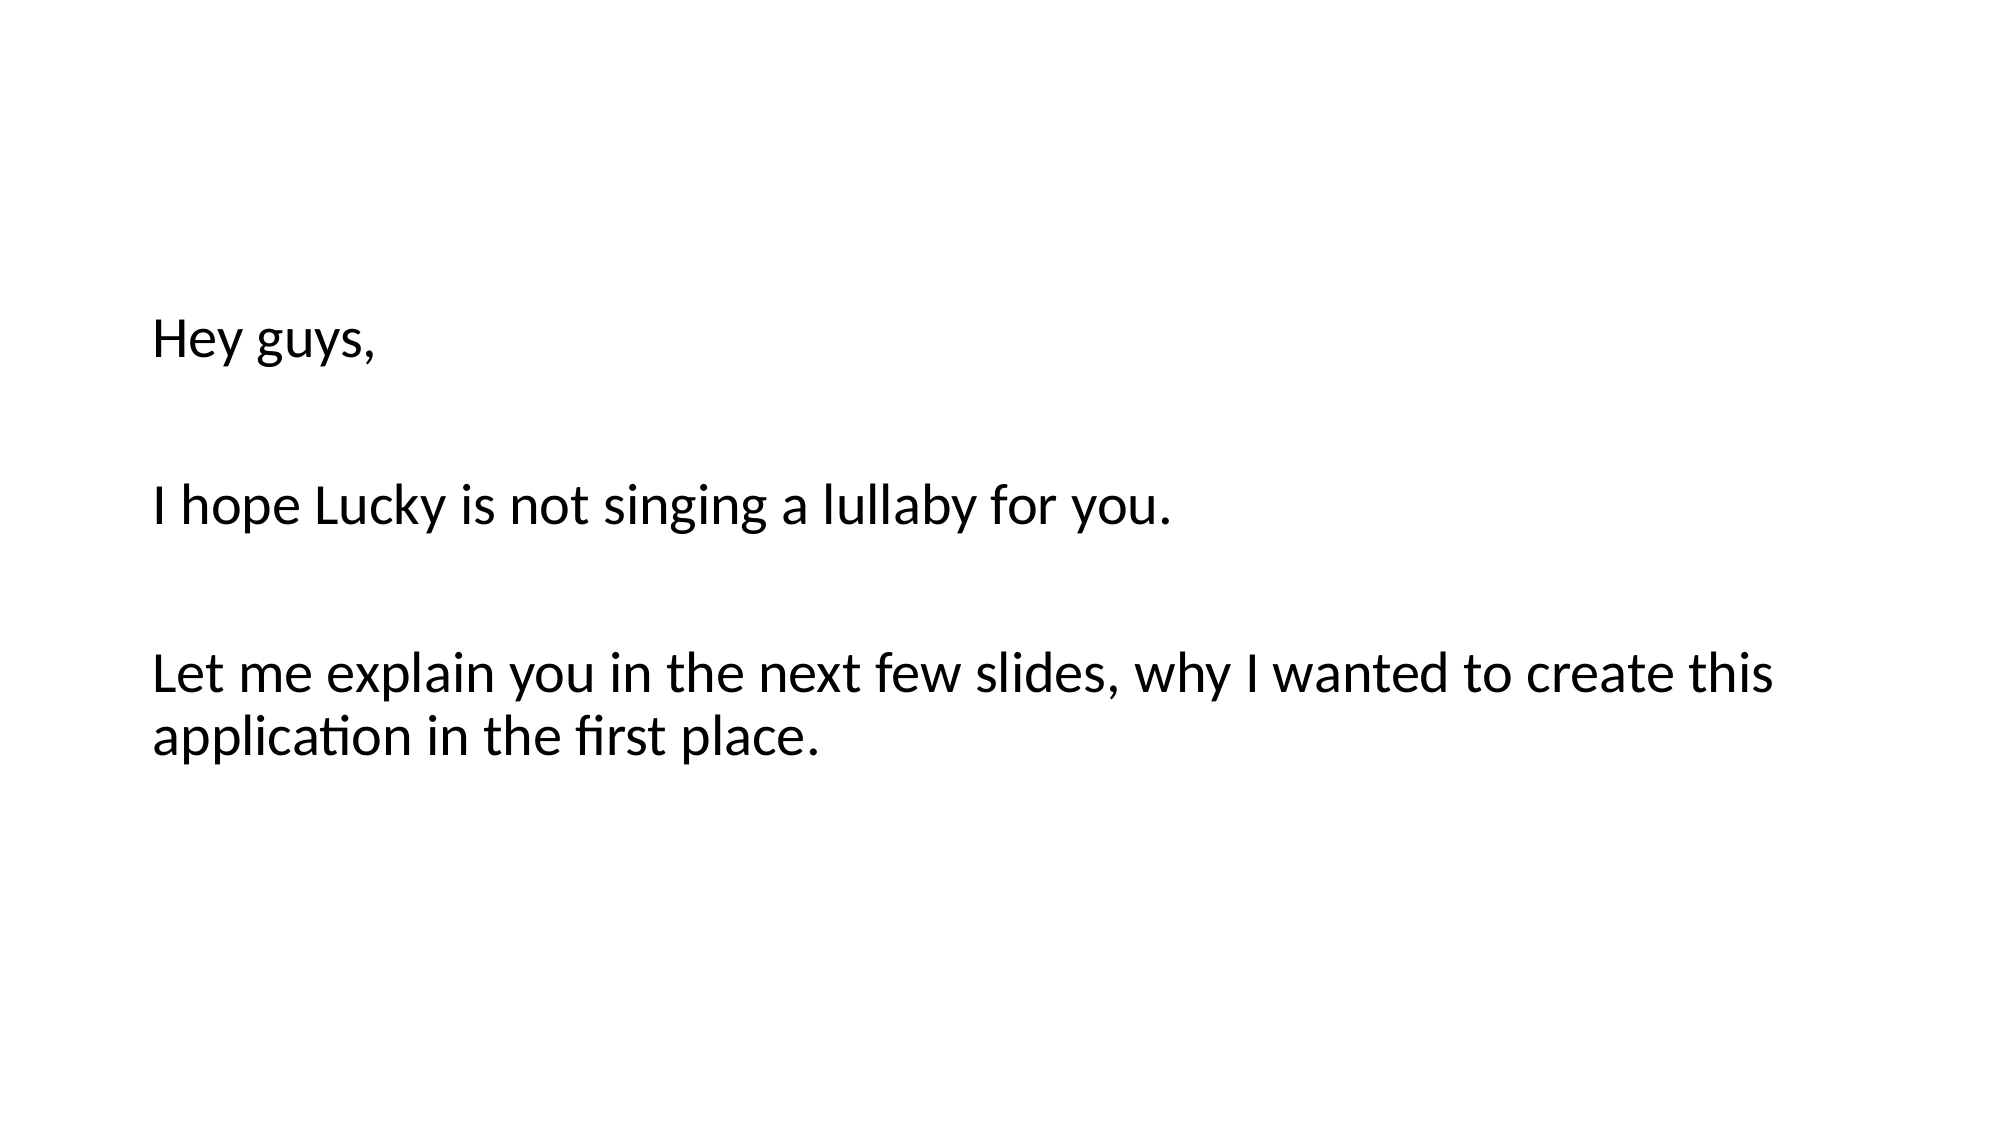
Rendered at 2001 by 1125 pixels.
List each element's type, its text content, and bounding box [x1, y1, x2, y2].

list Hey guys, I hope Lucky is not singing a lullaby for you. Let me explain you in the next few slides, why I wanted to create this application in the first place. [137, 299, 1863, 1014]
